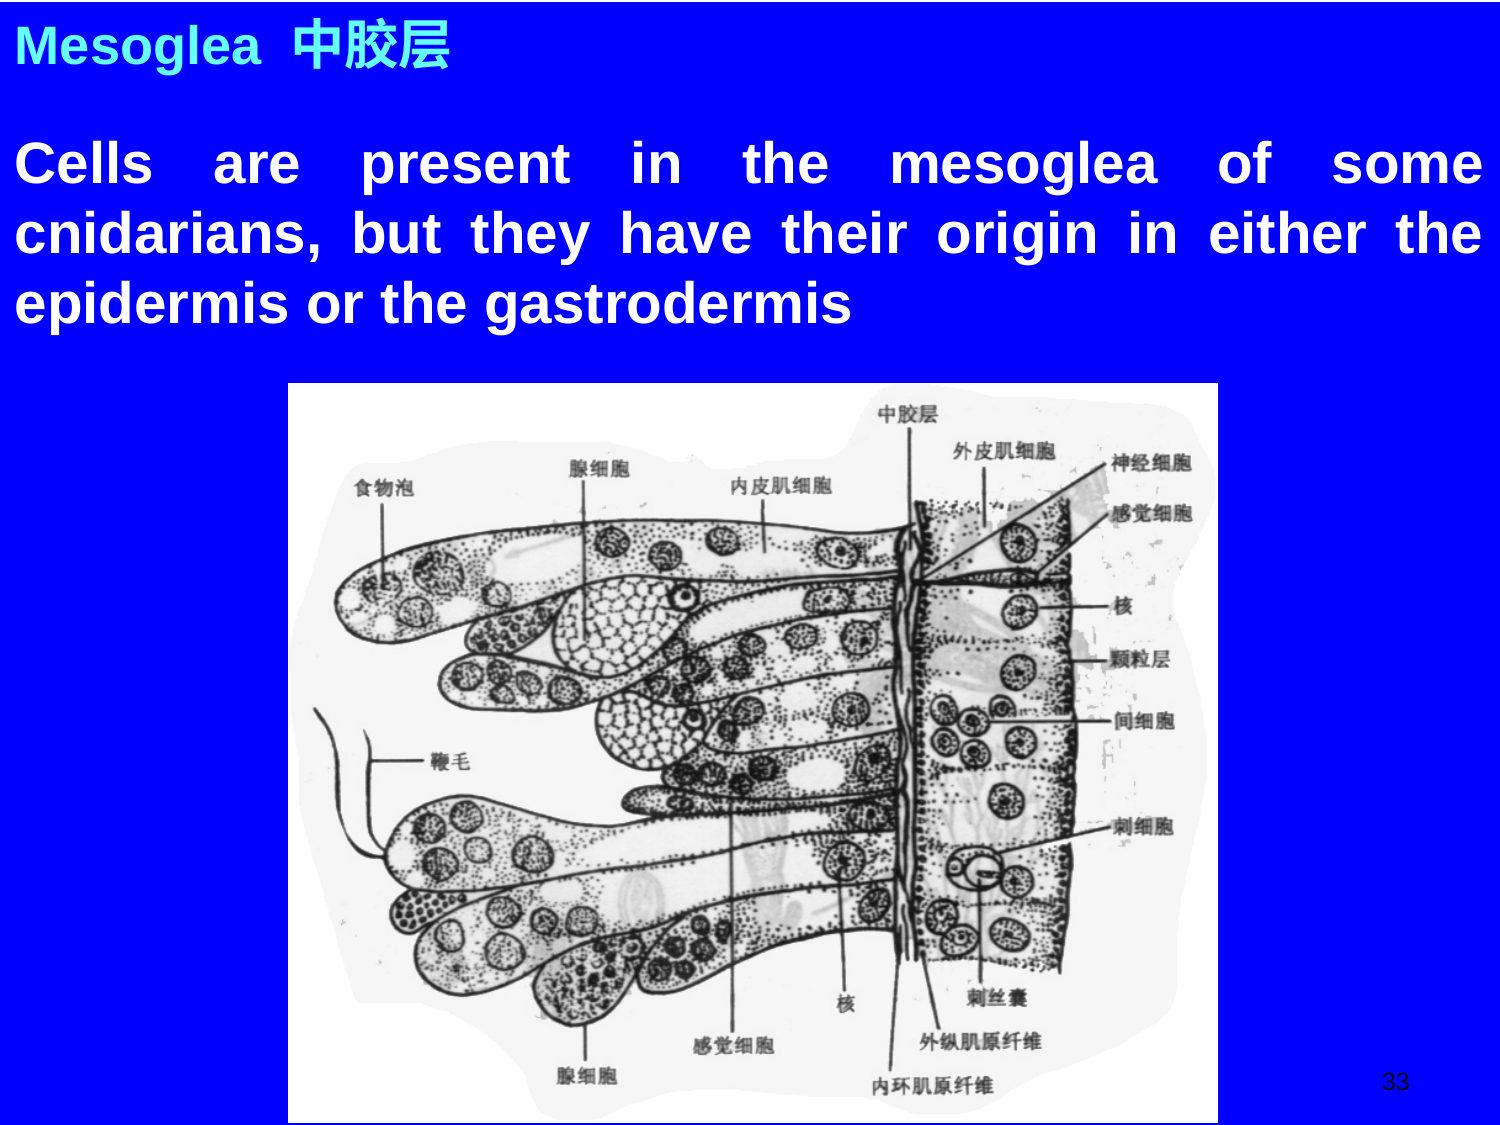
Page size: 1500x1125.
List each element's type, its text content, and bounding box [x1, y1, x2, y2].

slide_number 33 [1222, 1025, 1425, 1104]
picture [287, 383, 1218, 1123]
text_box Mesoglea 中胶层 Cells are present in the mesoglea of some cnidarians, but they have their origin in either the epidermis or the gastrodermis [0, 2, 1500, 1125]
